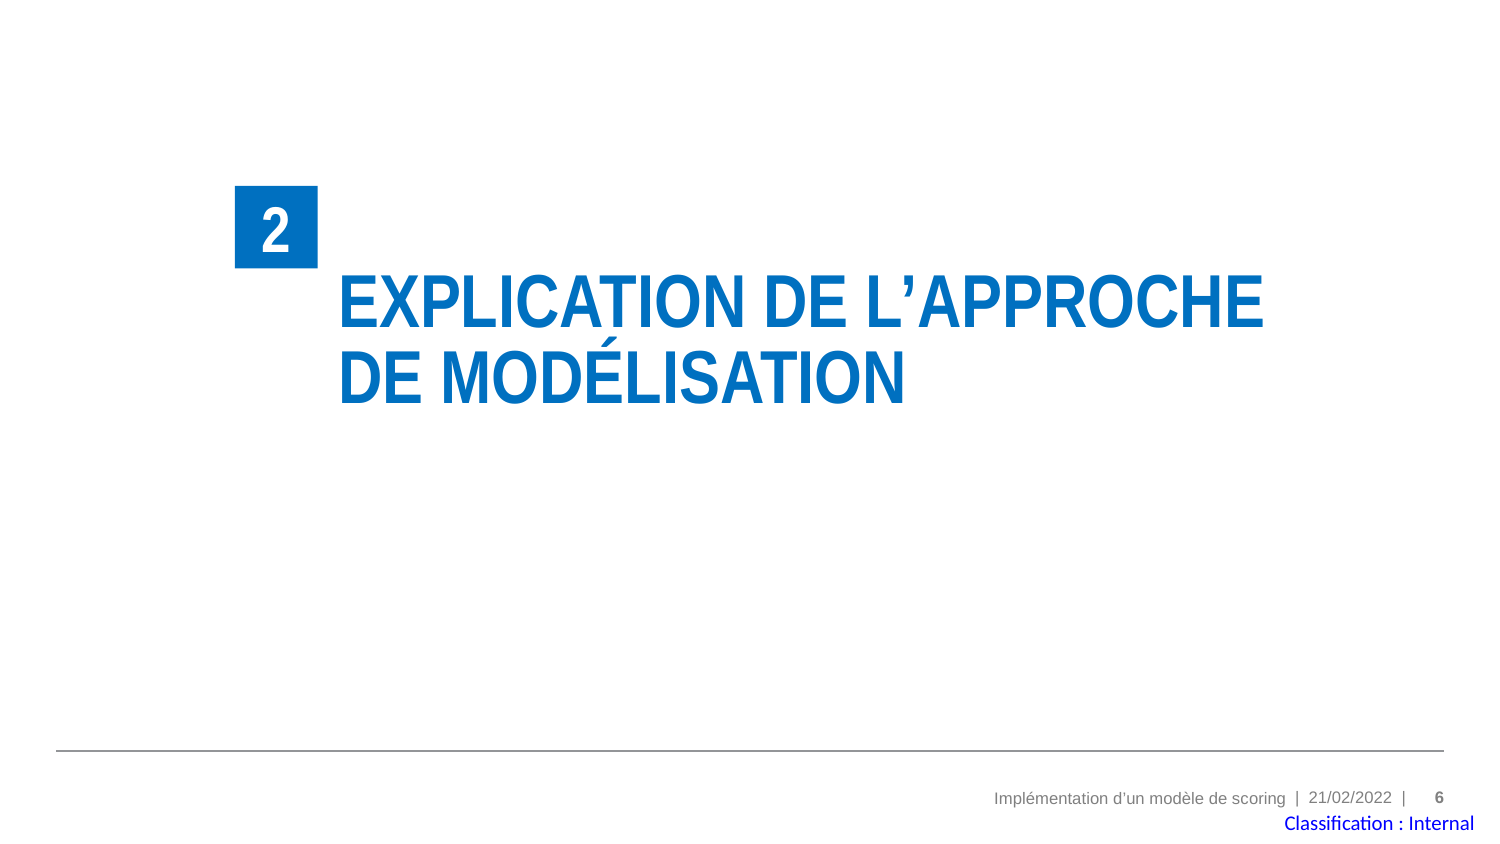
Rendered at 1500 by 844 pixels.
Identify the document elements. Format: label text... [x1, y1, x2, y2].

subtitle 2 [234, 185, 318, 269]
title Explication de l’approche de modélisation [338, 265, 1353, 617]
